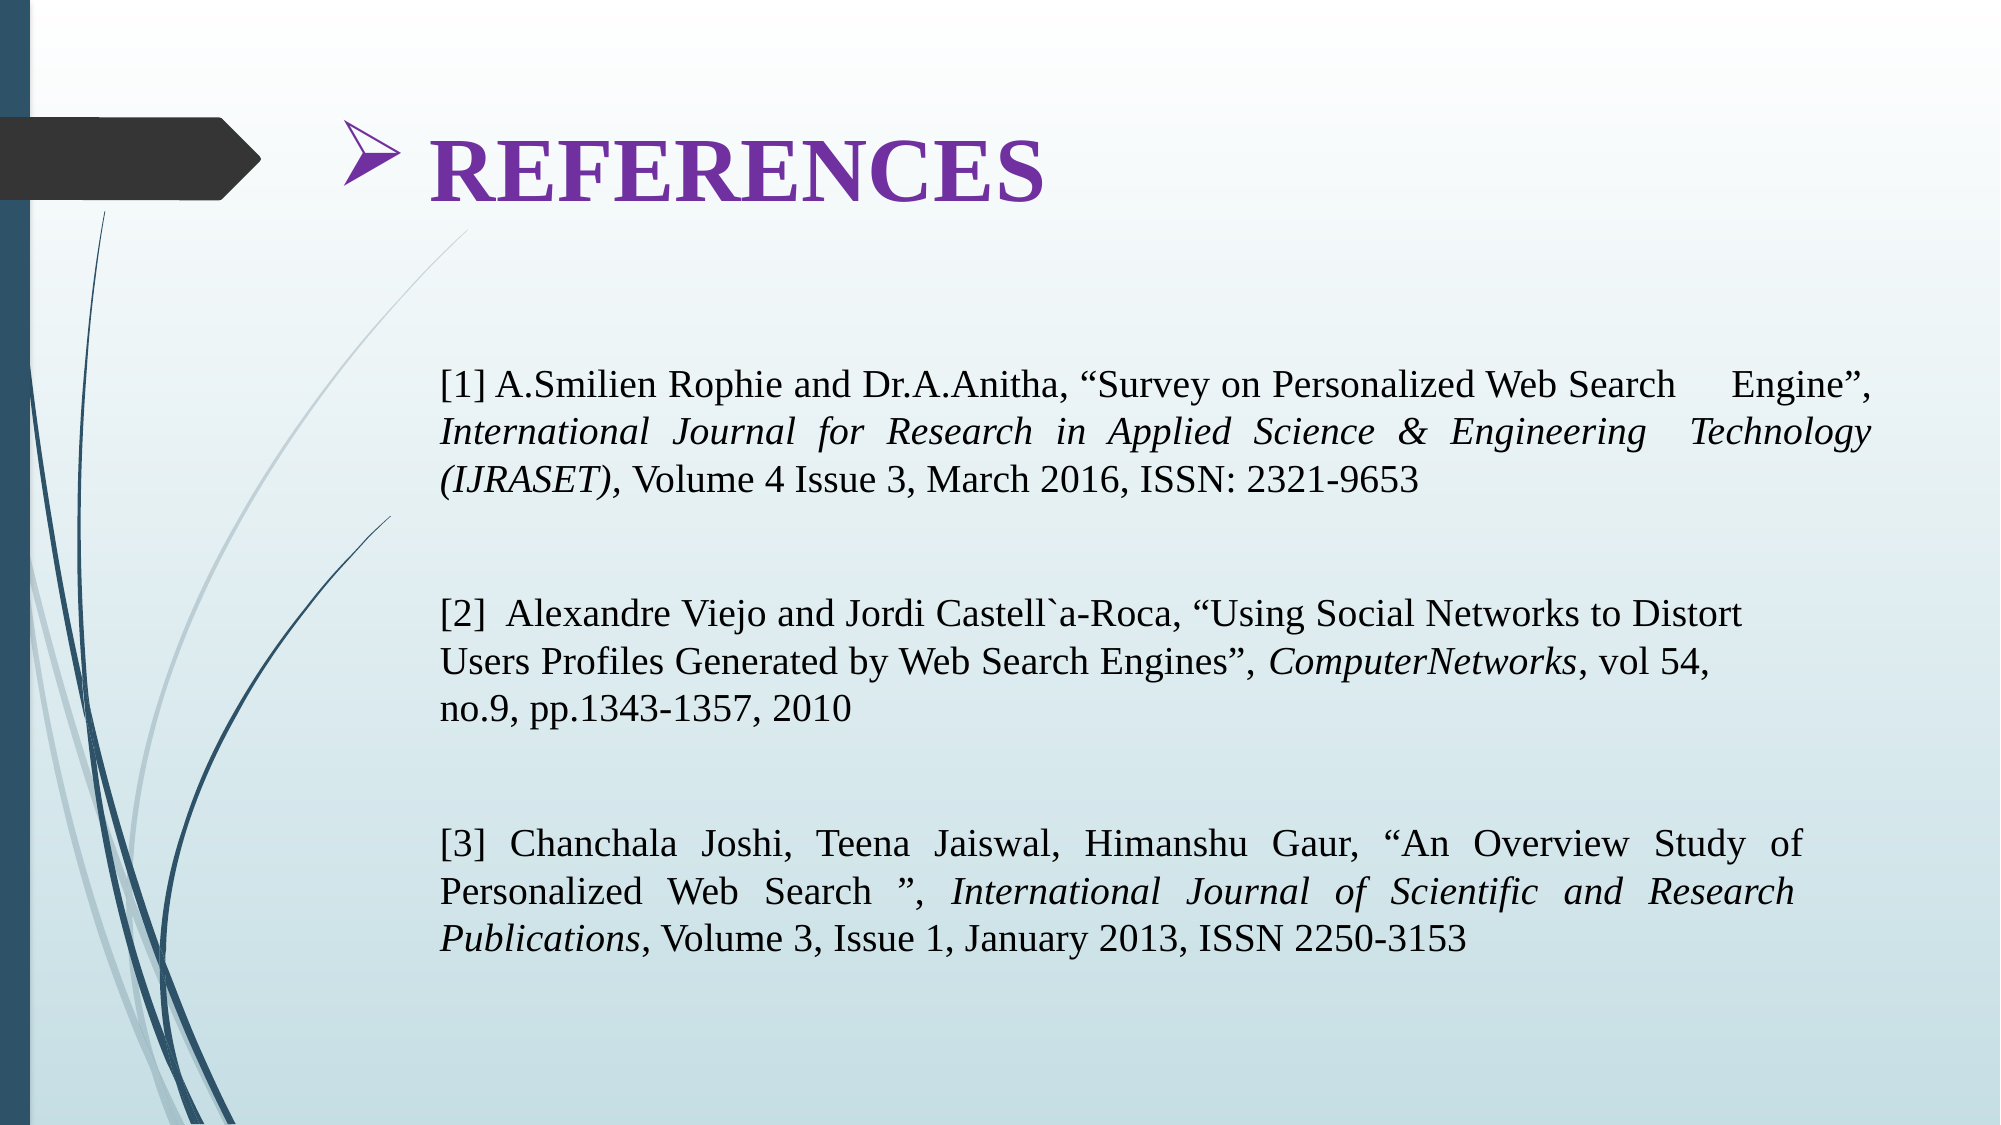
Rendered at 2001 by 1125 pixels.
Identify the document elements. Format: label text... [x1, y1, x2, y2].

list [1] A.Smilien Rophie and Dr.A.Anitha, “Survey on Personalized Web Search Engine”, International Journal for Research in Applied Science & Engineering Technology (IJRASET), Volume 4 Issue 3, March 2016, ISSN: 2321-9653 [2] Alexandre Viejo and Jordi Castell`a-Roca, “Using Social Networks to Distort Users Profiles Generated by Web Search Engines”, ComputerNetworks, vol 54, no.9, pp.1343-1357, 2010 [3] Chanchala Joshi, Teena Jaiswal, Himanshu Gaur, “An Overview Study of Personalized Web Search ”, International Journal of Scientific and Research Publications, Volume 3, Issue 1, January 2013, ISSN 2250-3153 [424, 350, 1888, 970]
title REFERENCES [321, 102, 1784, 313]
